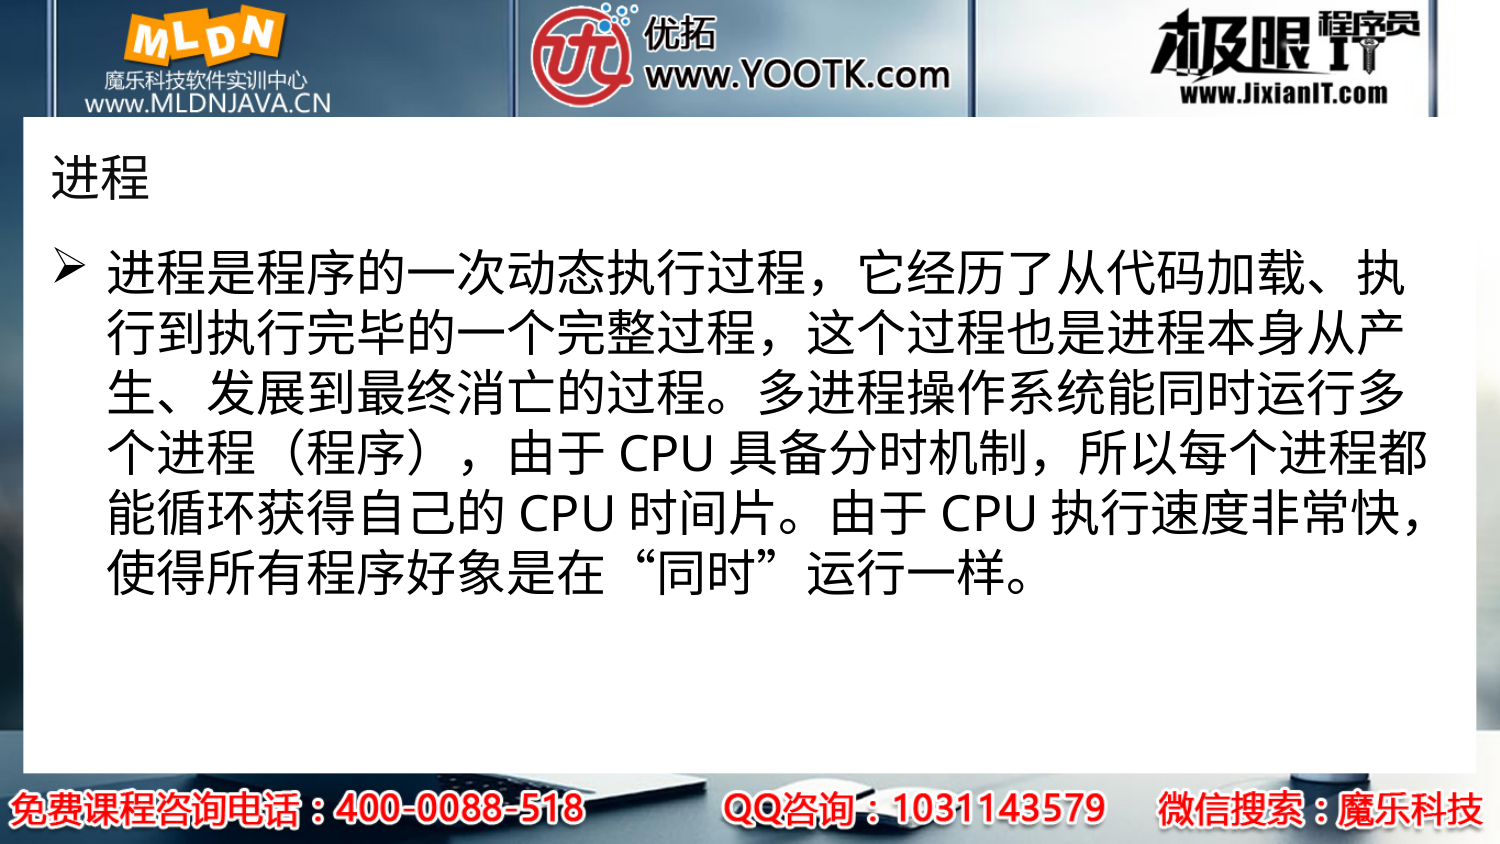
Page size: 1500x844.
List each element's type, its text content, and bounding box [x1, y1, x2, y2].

list 进程是程序的一次动态执行过程，它经历了从代码加载、执行到执行完毕的一个完整过程，这个过程也是进程本身从产生、发展到最终消亡的过程。多进程操作系统能同时运行多个进程（程序），由于CPU具备分时机制，所以每个进程都能循环获得自己的CPU时间片。由于CPU执行速度非常快，使得所有程序好象是在“同时”运行一样。 [35, 234, 1465, 762]
picture [0, 0, 1500, 844]
title 进程 [34, 128, 1466, 225]
